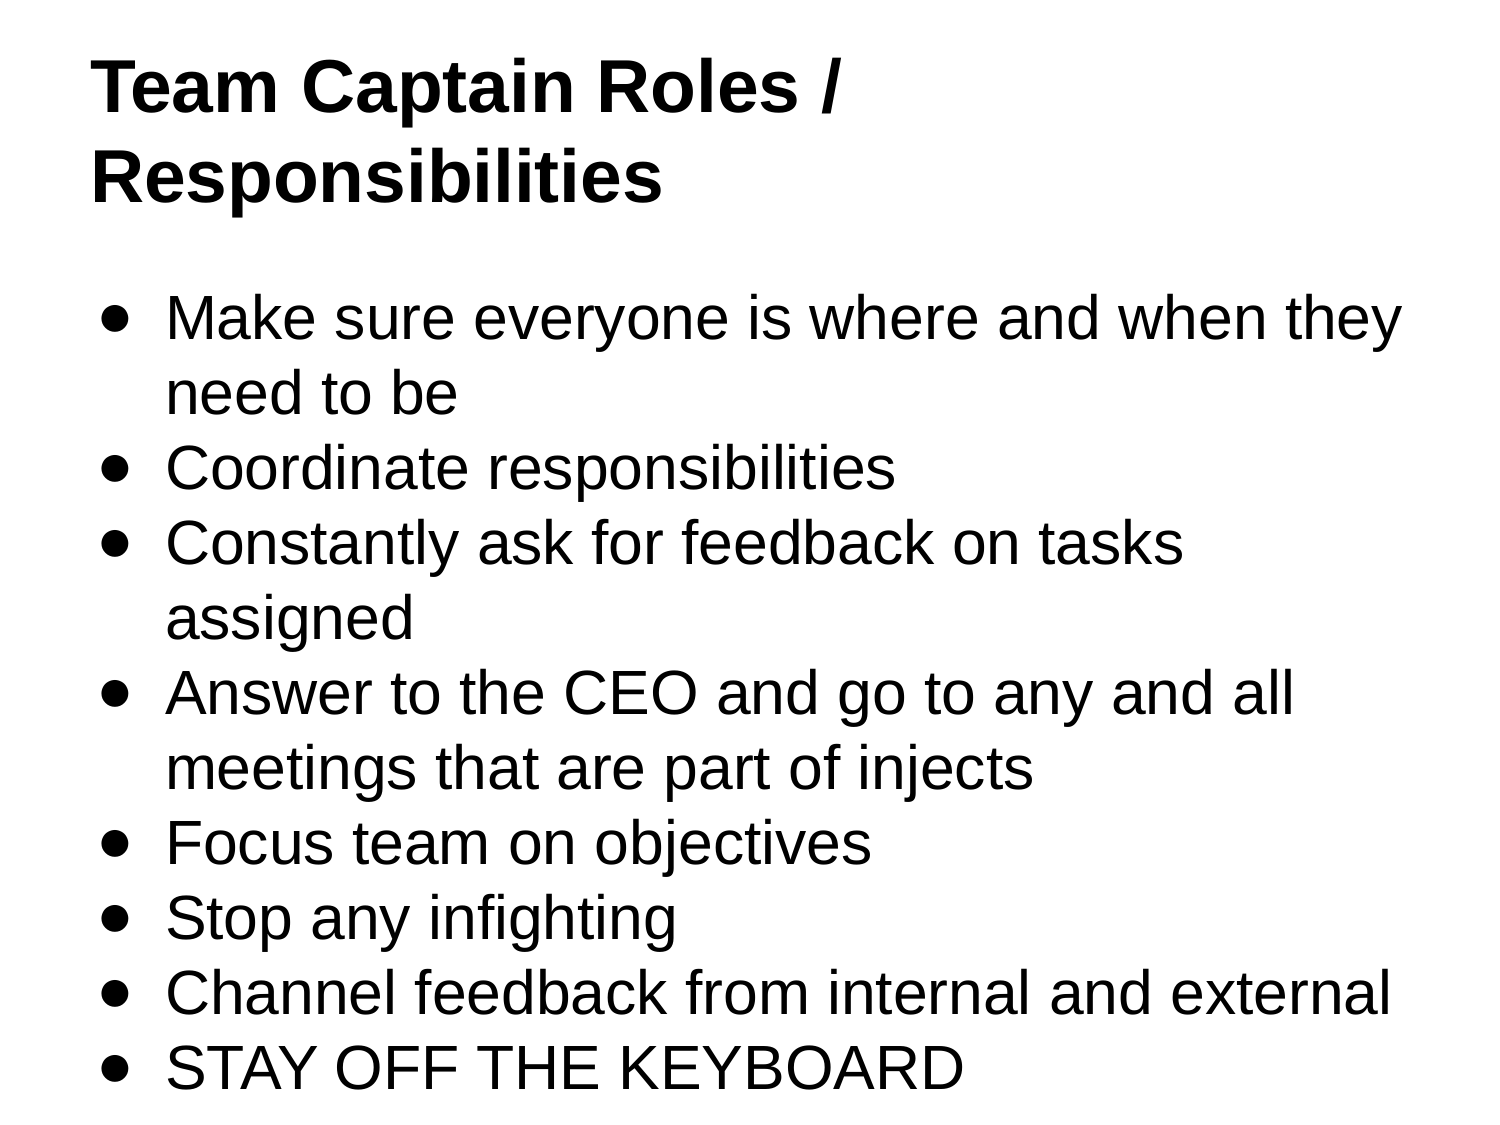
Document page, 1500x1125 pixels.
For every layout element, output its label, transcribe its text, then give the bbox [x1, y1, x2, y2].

list Make sure everyone is where and when they need to be Coordinate responsibilities Constantly ask for feedback on tasks assigned Answer to the CEO and go to any and all meetings that are part of injects Focus team on objectives Stop any infighting Channel feedback from internal and external STAY OFF THE KEYBOARD [75, 262, 1425, 1078]
title Team Captain Roles / Responsibilities [75, 45, 1425, 233]
